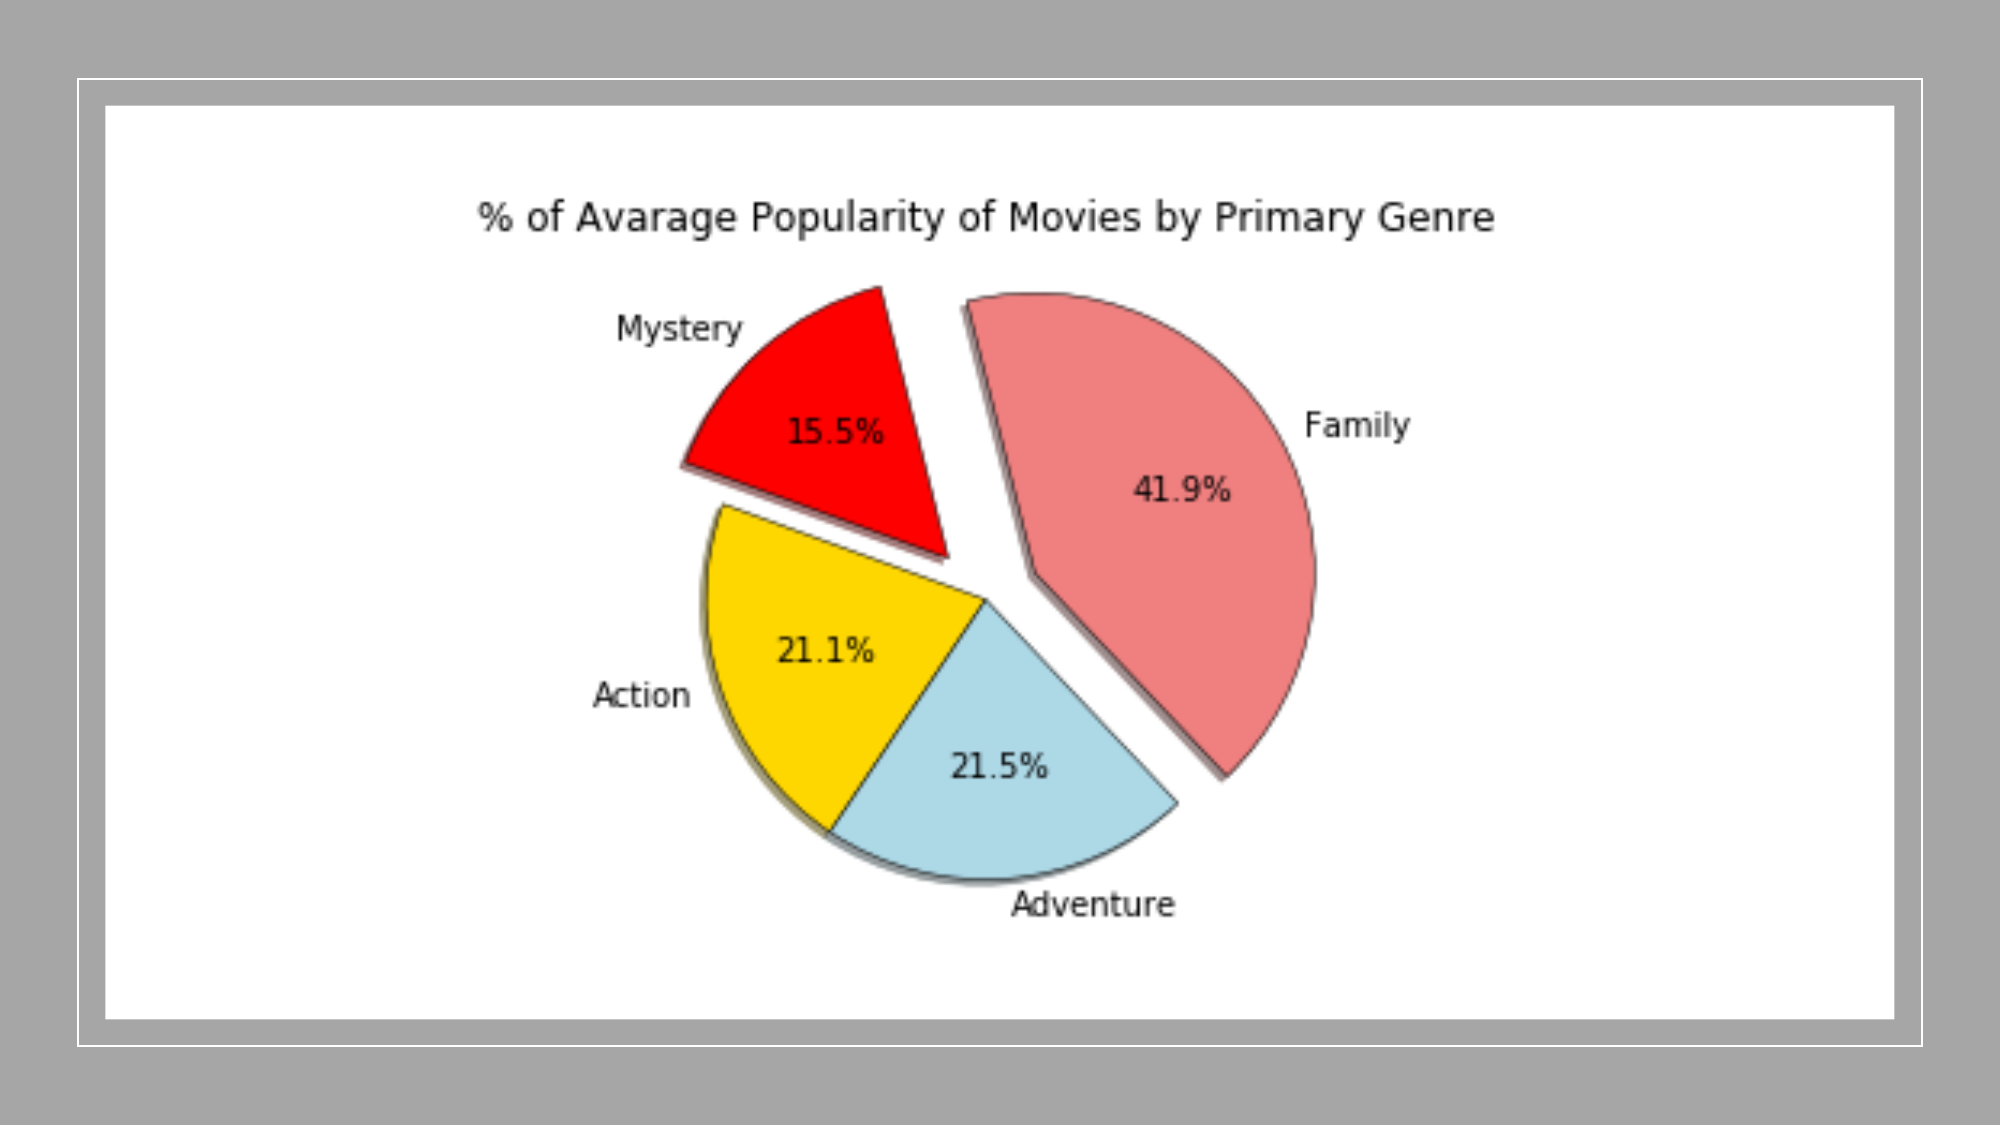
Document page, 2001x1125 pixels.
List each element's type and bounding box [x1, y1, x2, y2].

text_box [0, 0, 2000, 1125]
text_box [104, 104, 1895, 1020]
list [414, 184, 1586, 940]
text_box [77, 78, 1923, 1047]
